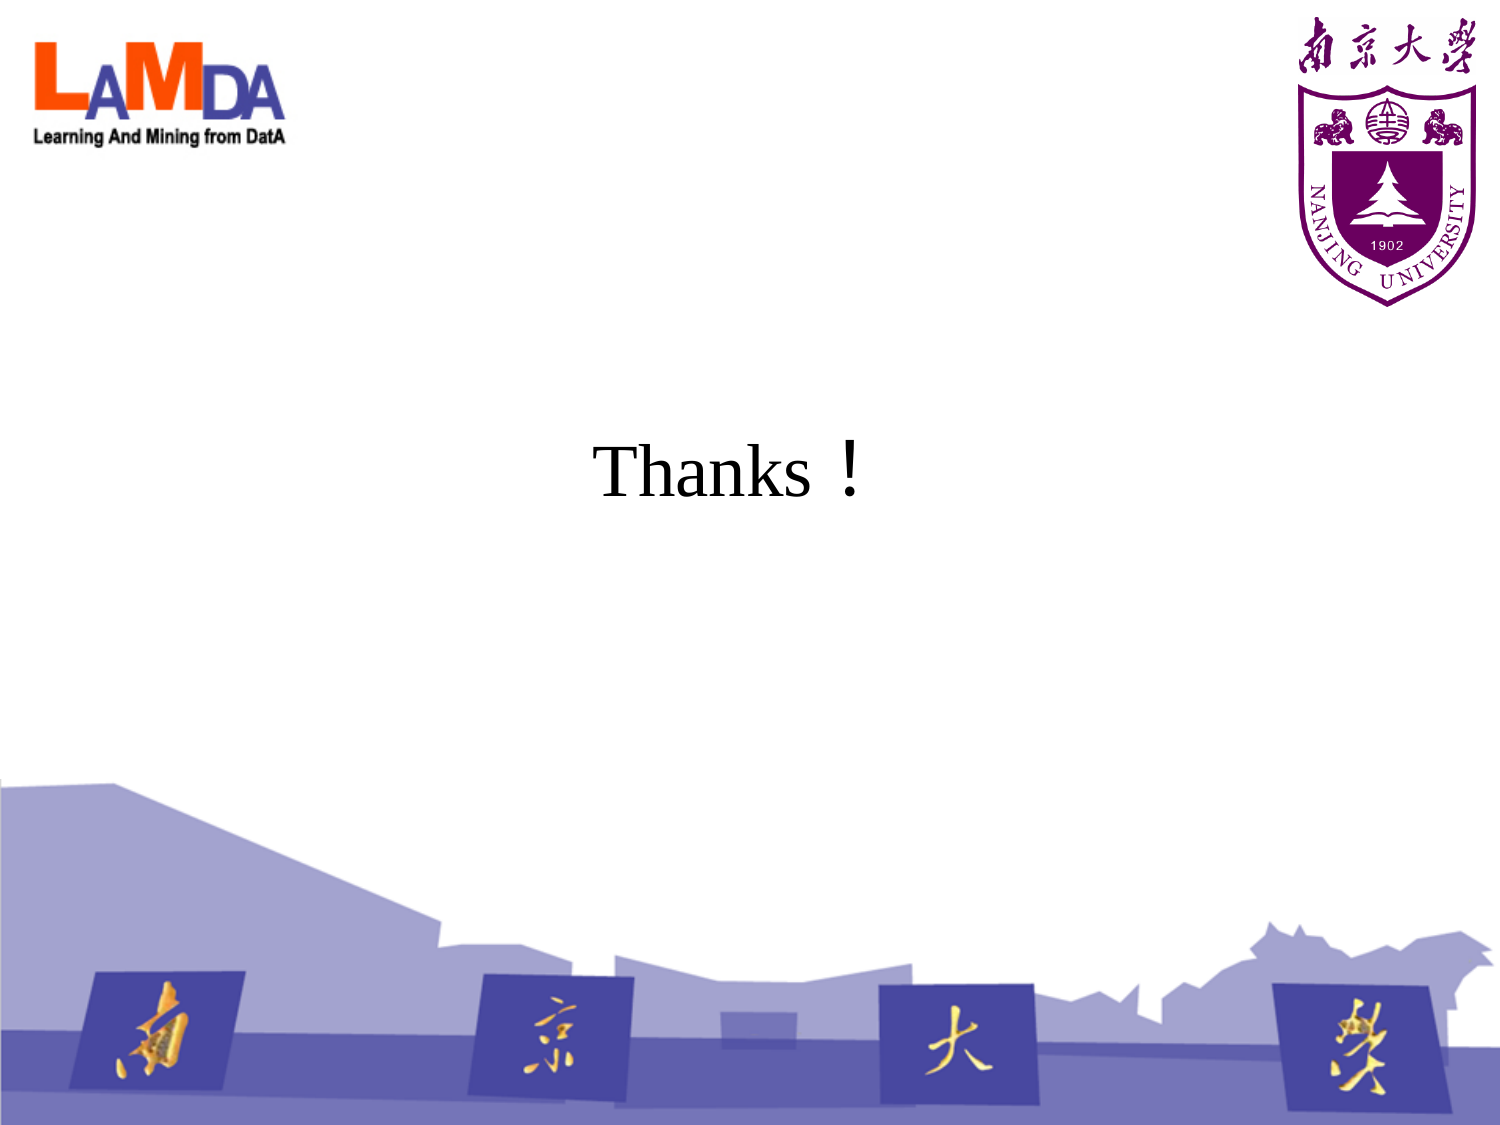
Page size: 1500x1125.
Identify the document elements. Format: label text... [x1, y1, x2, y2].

picture [21, 33, 302, 167]
picture [1298, 84, 1476, 307]
picture [0, 779, 1500, 1125]
title Thanks！ [111, 311, 1387, 519]
picture [1298, 17, 1476, 75]
